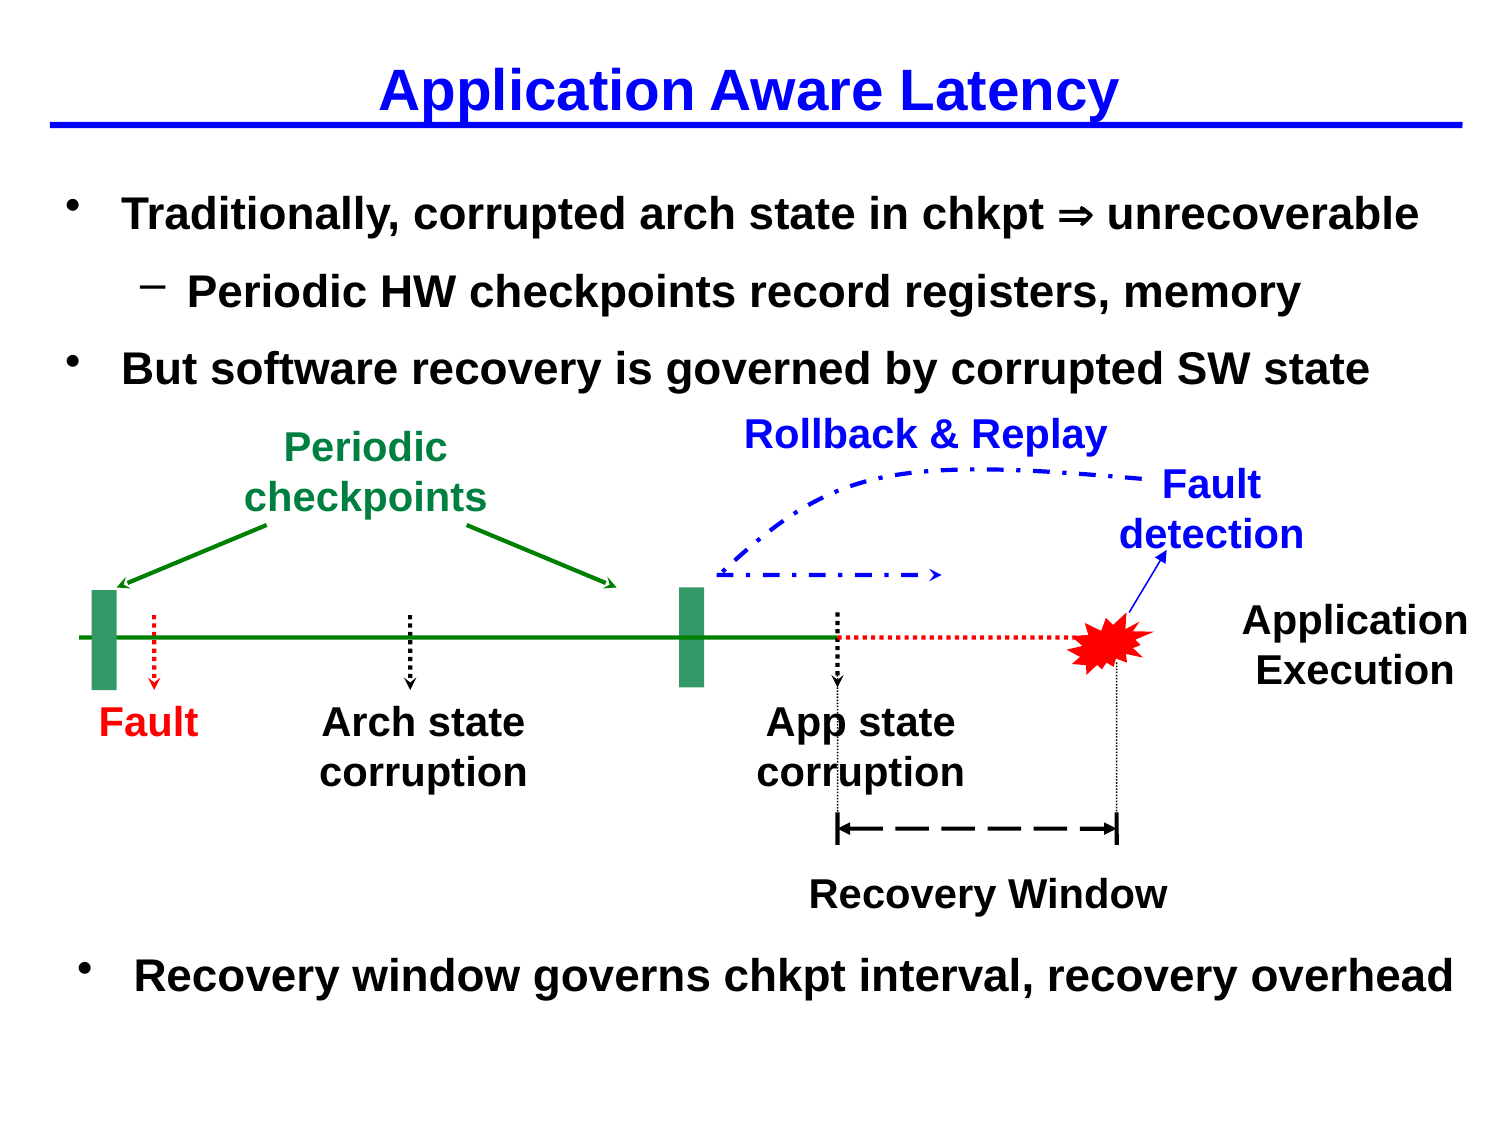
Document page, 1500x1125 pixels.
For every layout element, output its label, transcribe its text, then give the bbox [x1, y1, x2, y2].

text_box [741, 685, 1183, 926]
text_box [1188, 412, 1485, 701]
title Application Aware Latency [0, 24, 1500, 151]
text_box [716, 399, 1320, 676]
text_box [78, 412, 736, 701]
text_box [83, 710, 543, 803]
list Traditionally, corrupted arch state in chkpt  unrecoverable Periodic HW checkpoints record registers, memory But software recovery is governed by corrupted SW state [49, 161, 1463, 422]
text_box Recovery window governs chkpt interval, recovery overhead [62, 924, 1475, 1088]
